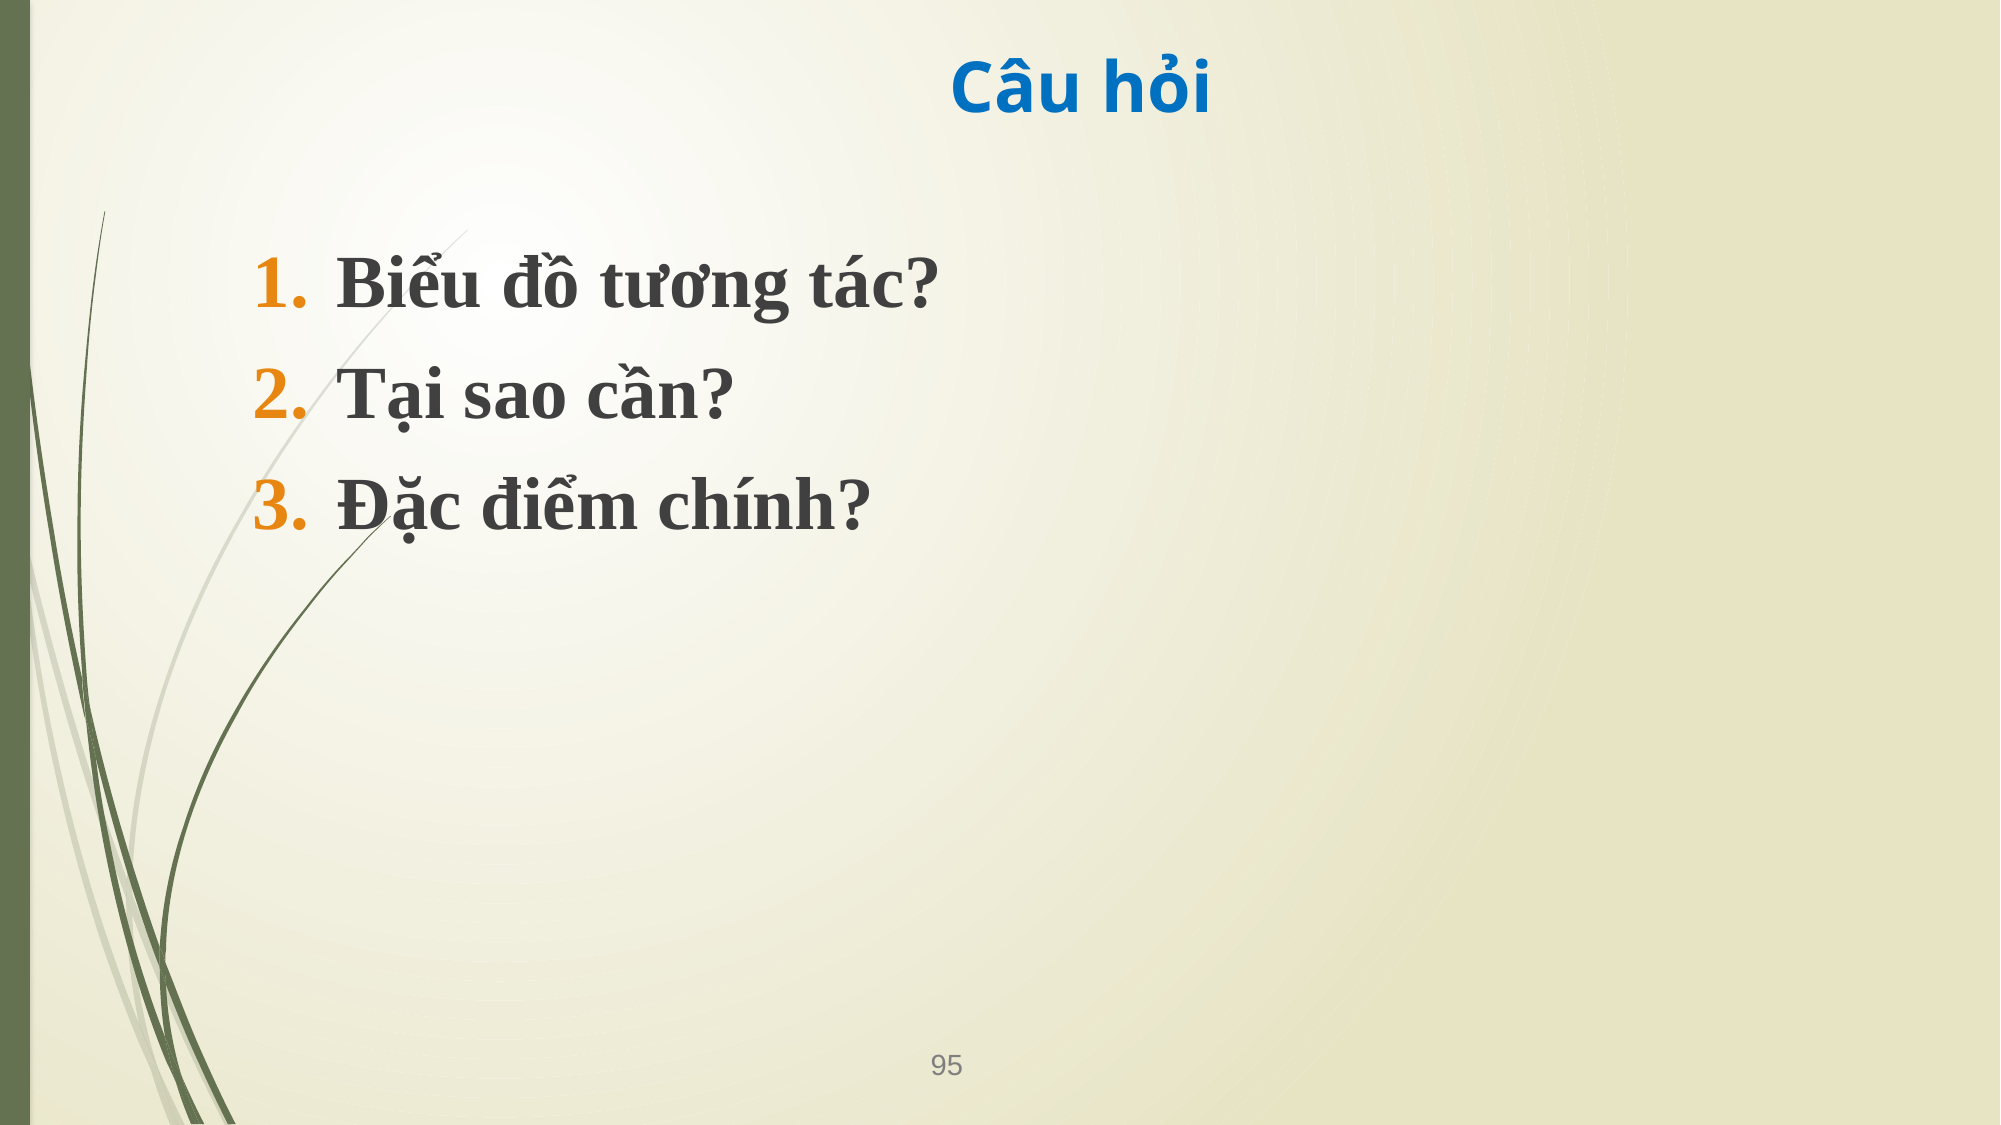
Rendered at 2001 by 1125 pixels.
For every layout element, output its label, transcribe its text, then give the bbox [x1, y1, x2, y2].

title Câu hỏi [287, 34, 1875, 135]
slide_number 95 [915, 1039, 1044, 1099]
list Biểu đồ tương tác? Tại sao cần? Đặc điểm chính? [237, 224, 1850, 1038]
